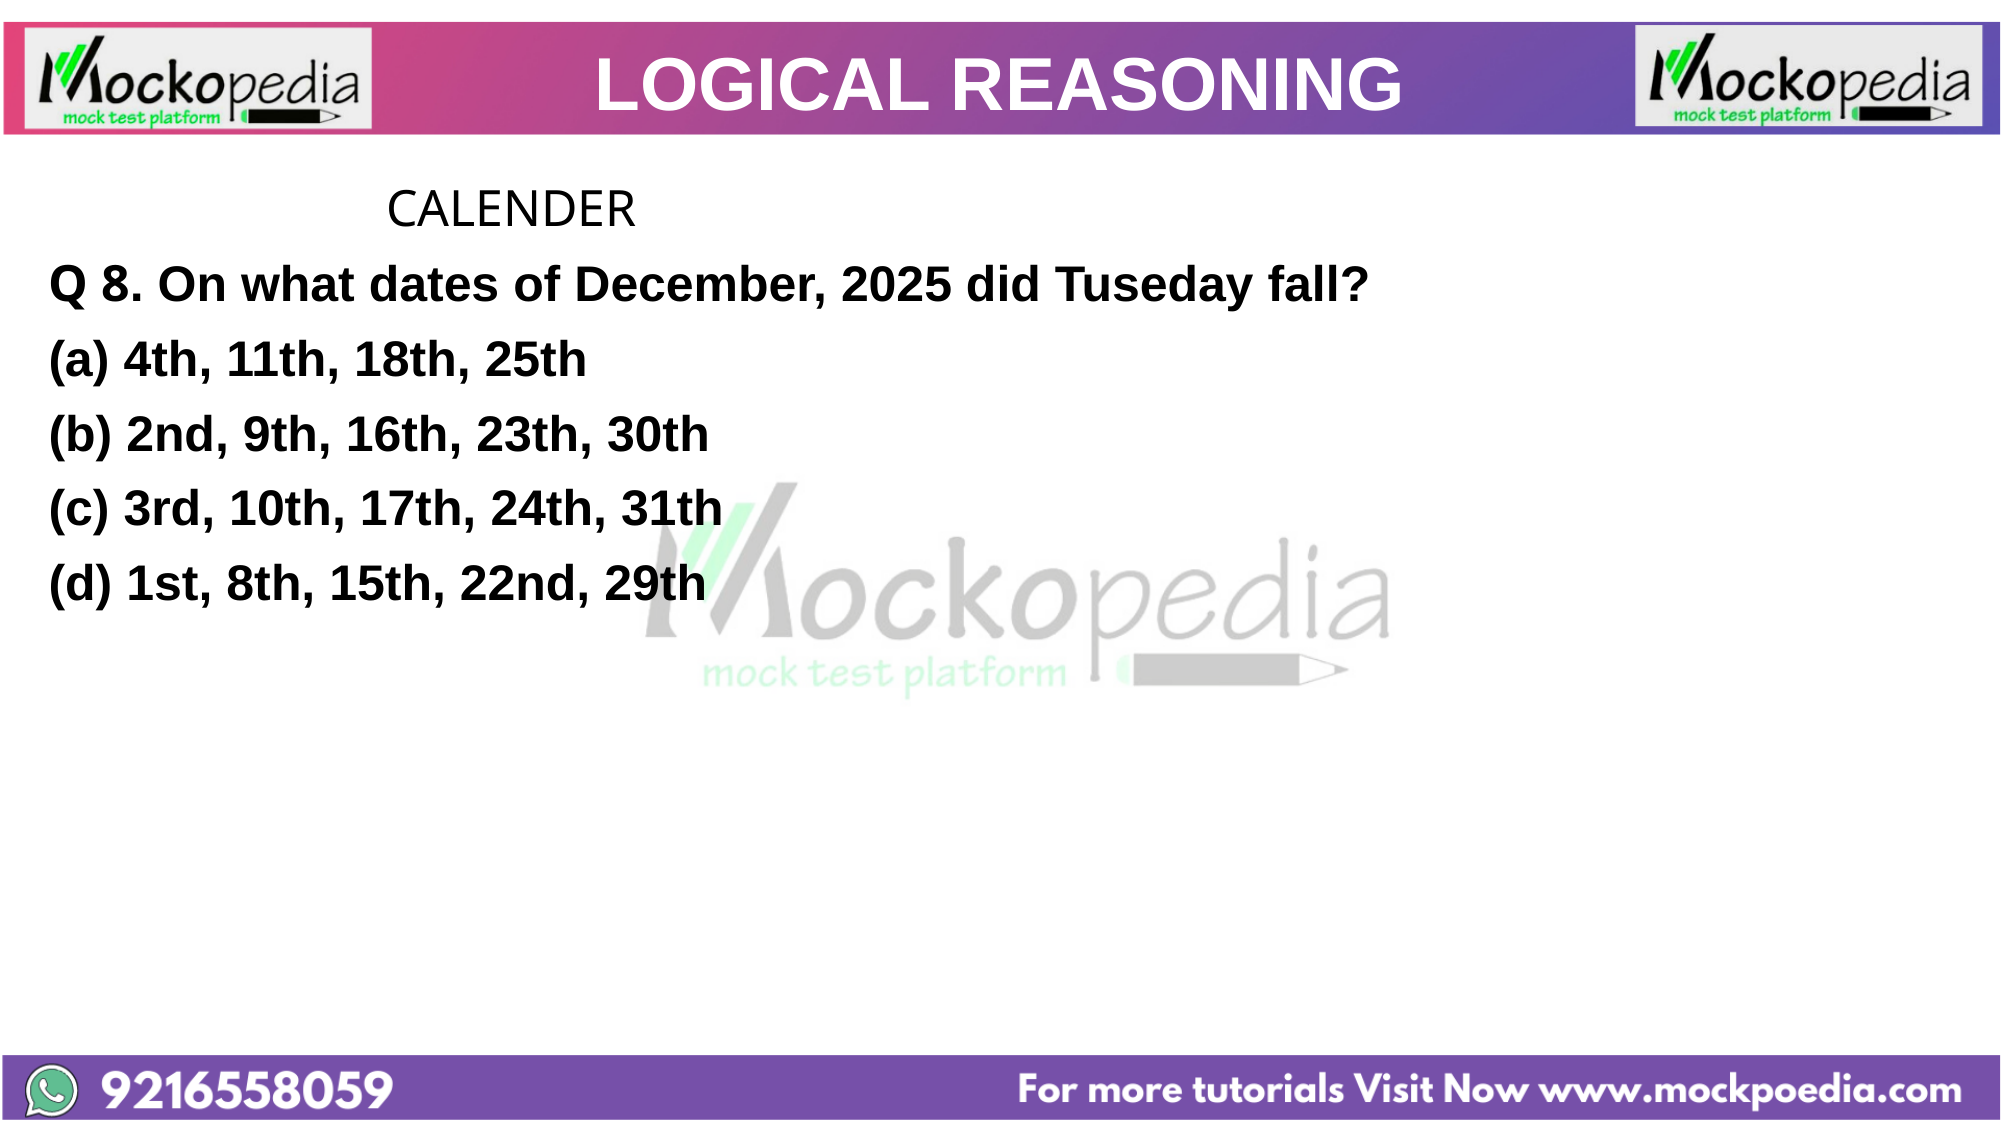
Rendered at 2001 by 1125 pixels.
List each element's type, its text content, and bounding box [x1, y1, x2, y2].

list CALENDER Q 8. On what dates of December, 2025 did Tuseday fall? 4th, 11th, 18th, 25th (b) 2nd, 9th, 16th, 23th, 30th (c) 3rd, 10th, 17th, 24th, 31th (d) 1st, 8th, 15th, 22nd, 29th [33, 175, 1959, 1053]
picture [0, 0, 2001, 1125]
title LOGICAL REASONING [41, 31, 1959, 142]
